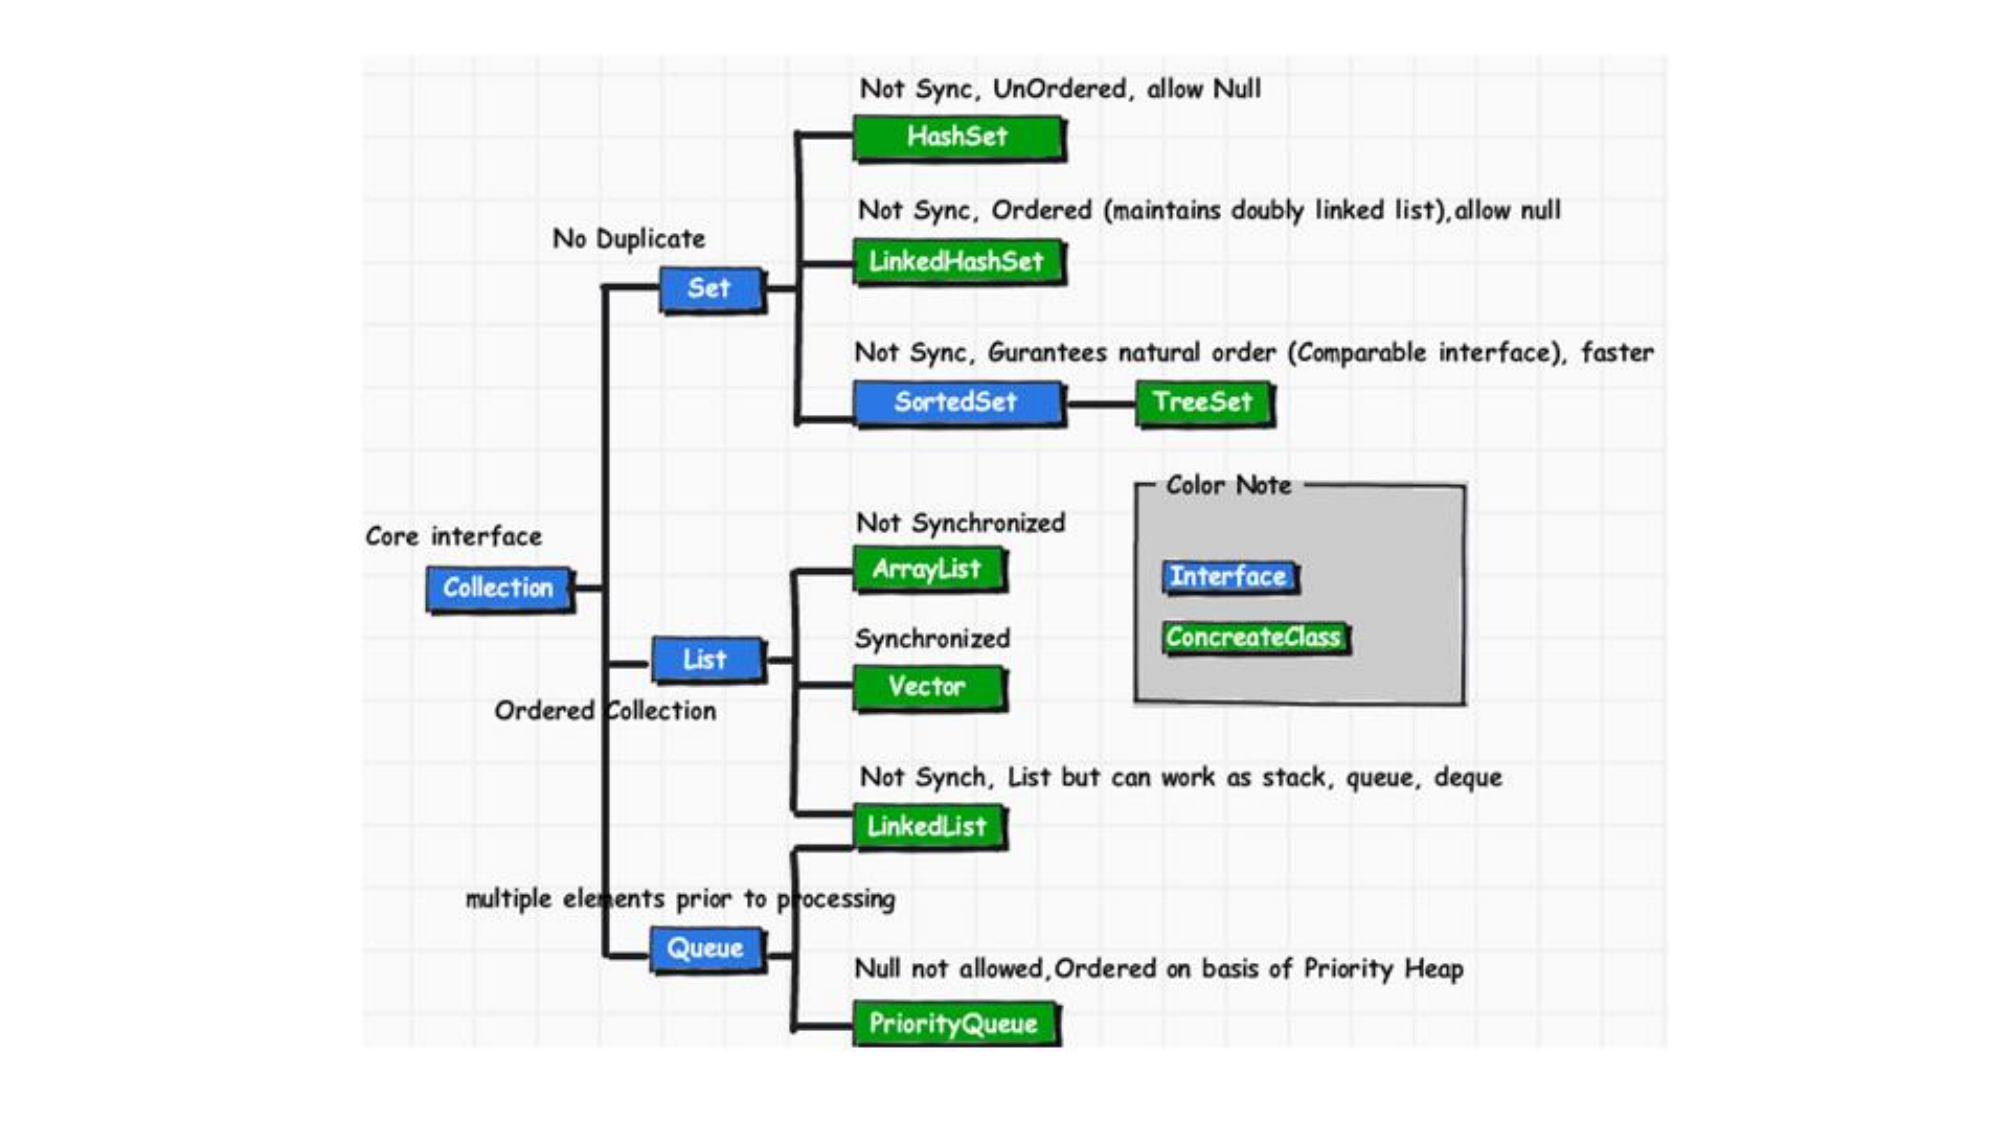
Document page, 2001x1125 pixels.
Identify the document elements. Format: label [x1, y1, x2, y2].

picture [359, 52, 1673, 1052]
